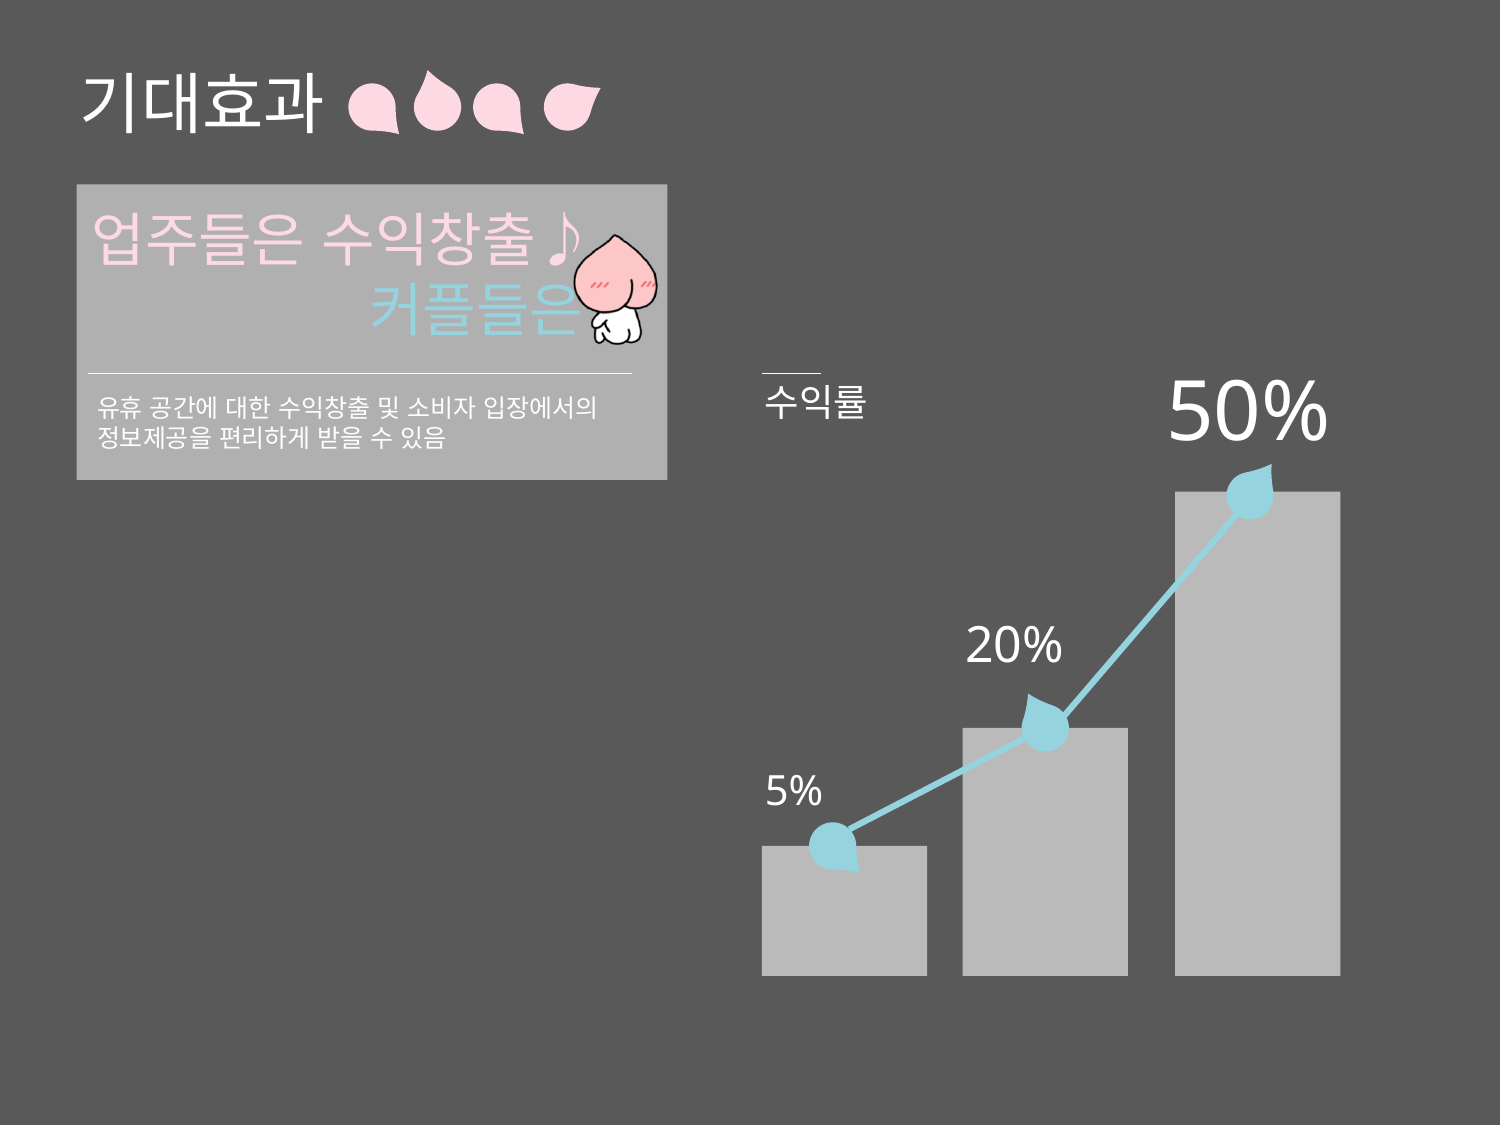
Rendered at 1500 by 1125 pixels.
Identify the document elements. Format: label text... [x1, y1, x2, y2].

text_box 50% [1151, 349, 1376, 465]
text_box [760, 844, 929, 978]
text_box [806, 822, 862, 876]
text_box [411, 67, 464, 133]
text_box 수익률 [749, 371, 975, 432]
text_box [541, 81, 603, 133]
text_box [75, 182, 669, 482]
picture [569, 227, 665, 350]
text_box [1224, 465, 1276, 522]
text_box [849, 738, 1025, 830]
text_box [1056, 503, 1247, 725]
text_box [470, 81, 526, 137]
text_box [0, 0, 1500, 1125]
text_box 5% [749, 756, 844, 822]
text_box [960, 733, 1130, 978]
text_box [346, 81, 402, 137]
text_box 20% [950, 604, 1051, 680]
text_box 업주들은 수익창출♪ 커플들은 [76, 196, 691, 351]
text_box 유휴 공간에 대한 수익창출 및 소비자 입장에서의 정보제공을 편리하게 받을 수 있음 [82, 385, 668, 460]
text_box [1173, 490, 1343, 978]
text_box [960, 726, 1020, 736]
text_box 기대효과 [64, 54, 420, 150]
text_box [1019, 691, 1071, 754]
